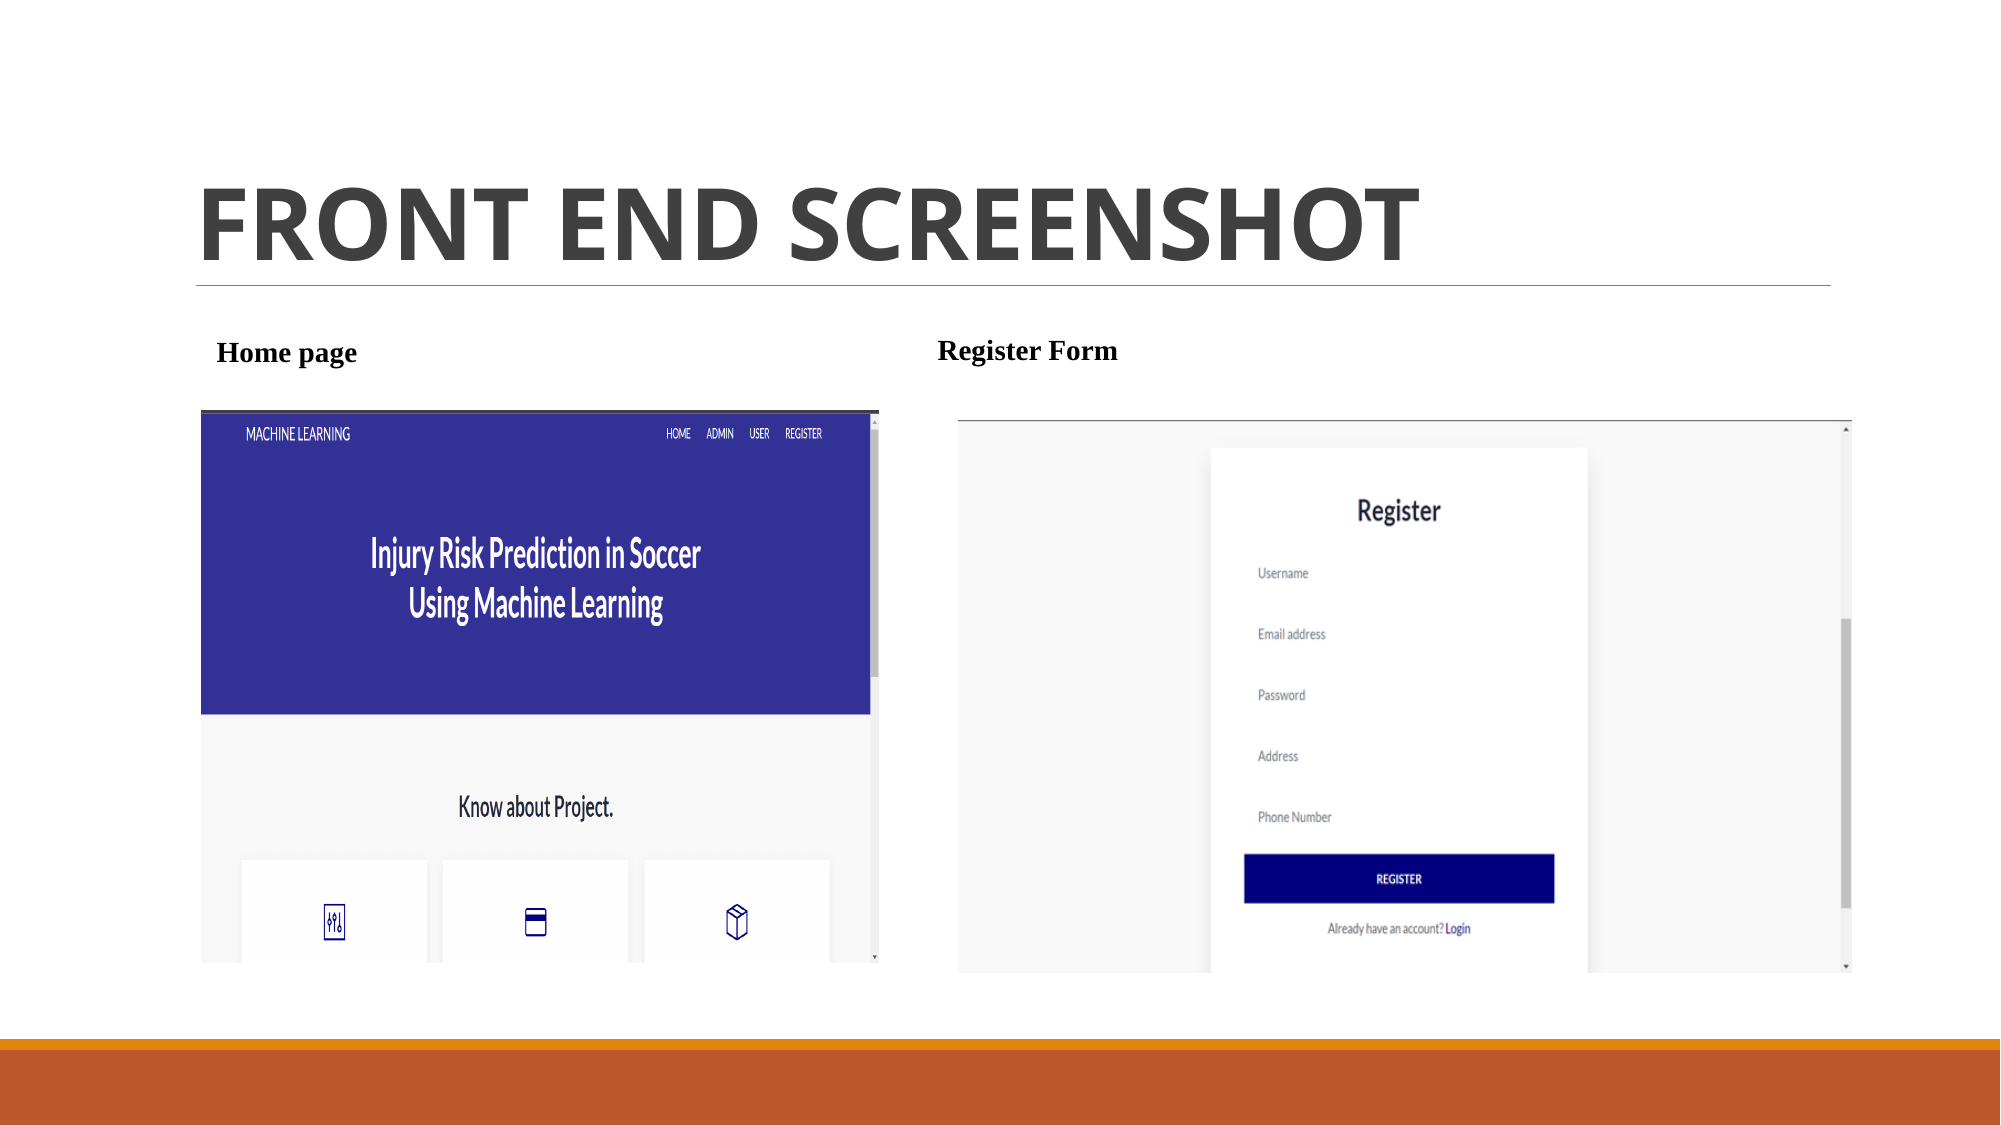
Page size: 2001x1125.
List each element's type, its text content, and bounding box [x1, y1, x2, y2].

text_box Home page [201, 325, 1644, 421]
picture [958, 420, 1853, 974]
picture [201, 409, 880, 964]
title FRONT END SCREENSHOT [180, 47, 1830, 289]
text_box Register Form [922, 324, 1938, 374]
